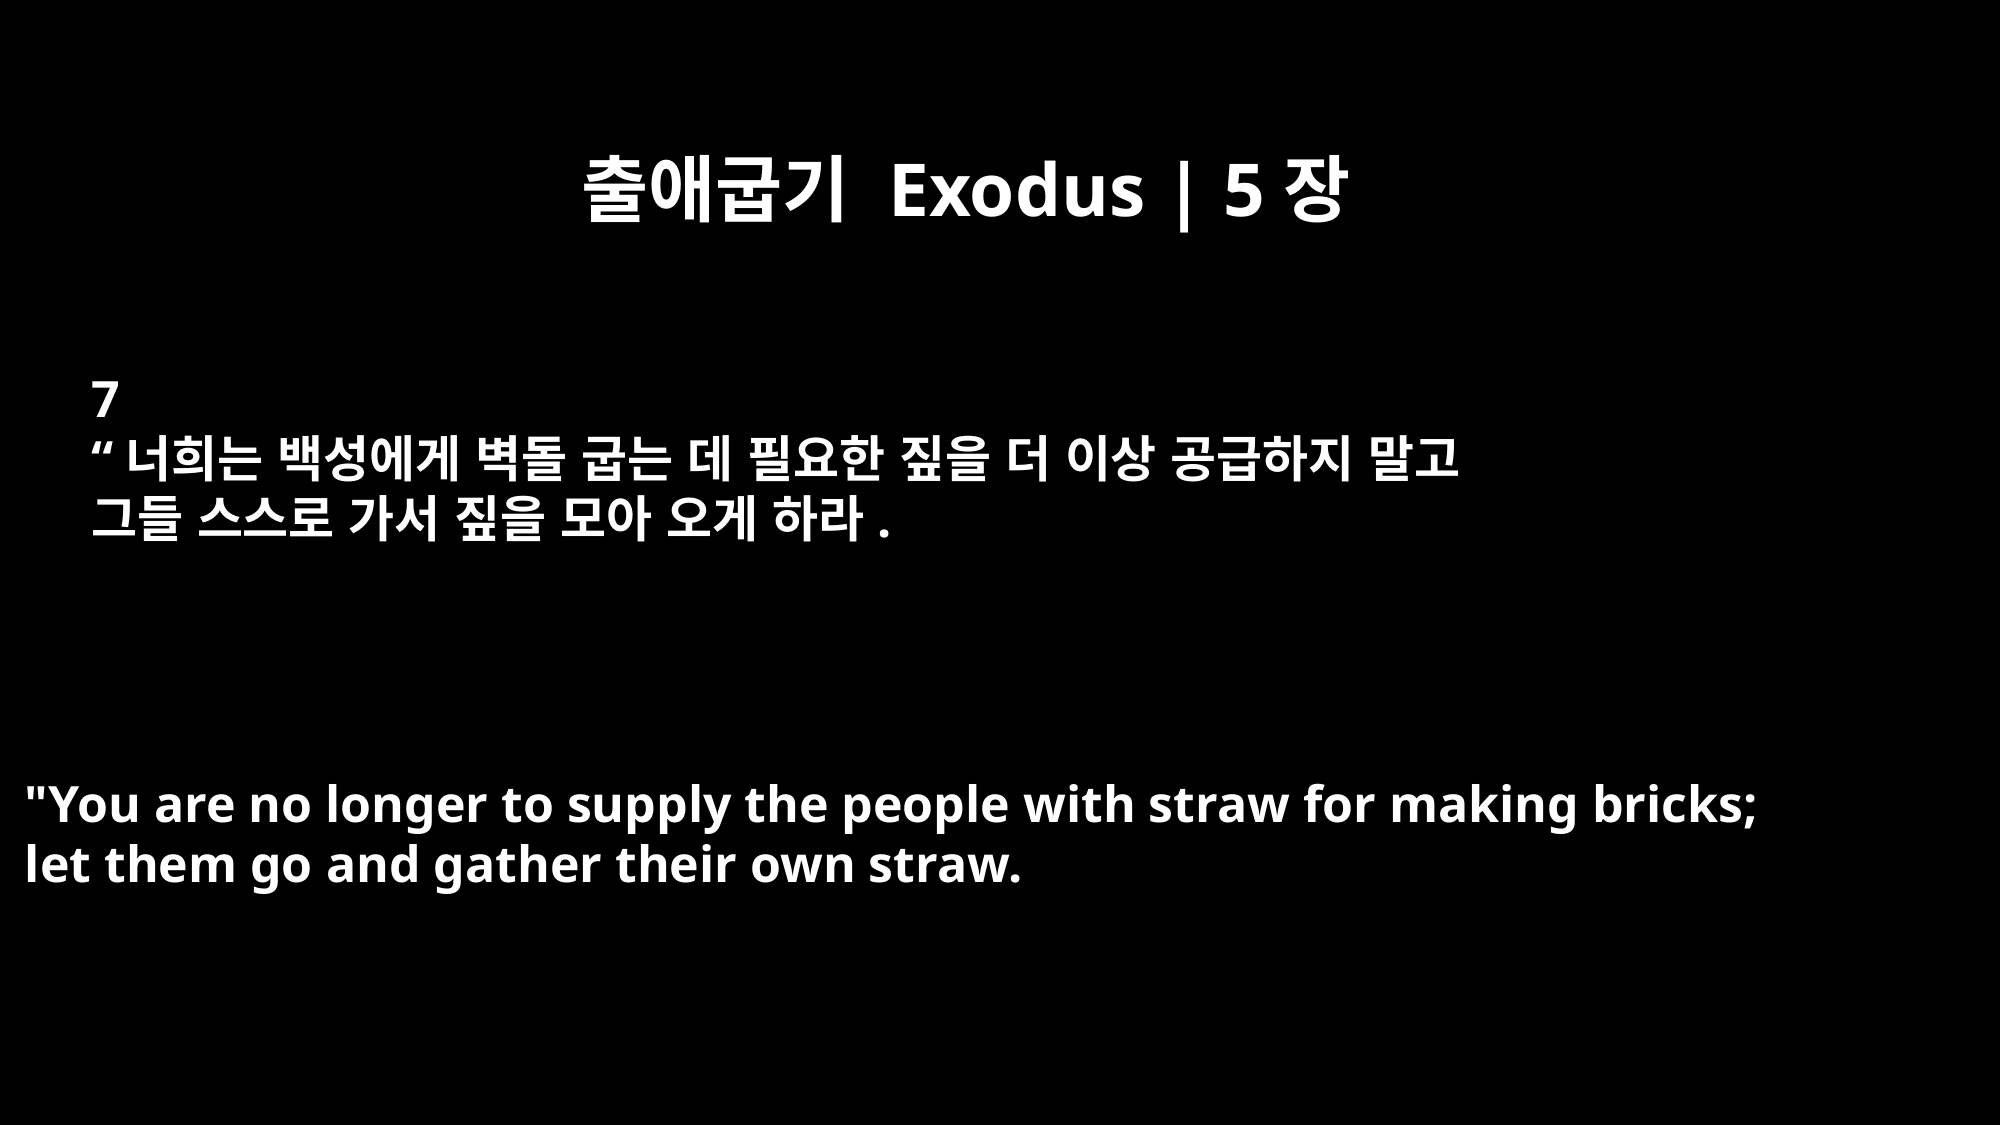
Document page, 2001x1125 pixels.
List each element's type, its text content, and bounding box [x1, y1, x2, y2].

text_box 출애굽기 Exodus | 5장 [566, 136, 1366, 239]
text_box "You are no longer to supply the people with straw for making bricks; let them go and gather their own straw. [10, 764, 1786, 900]
text_box 7 “너희는 백성에게 벽돌 굽는 데 필요한 짚을 더 이상 공급하지 말고 그들 스스로 가서 짚을 모아 오게 하라. [76, 359, 1491, 555]
